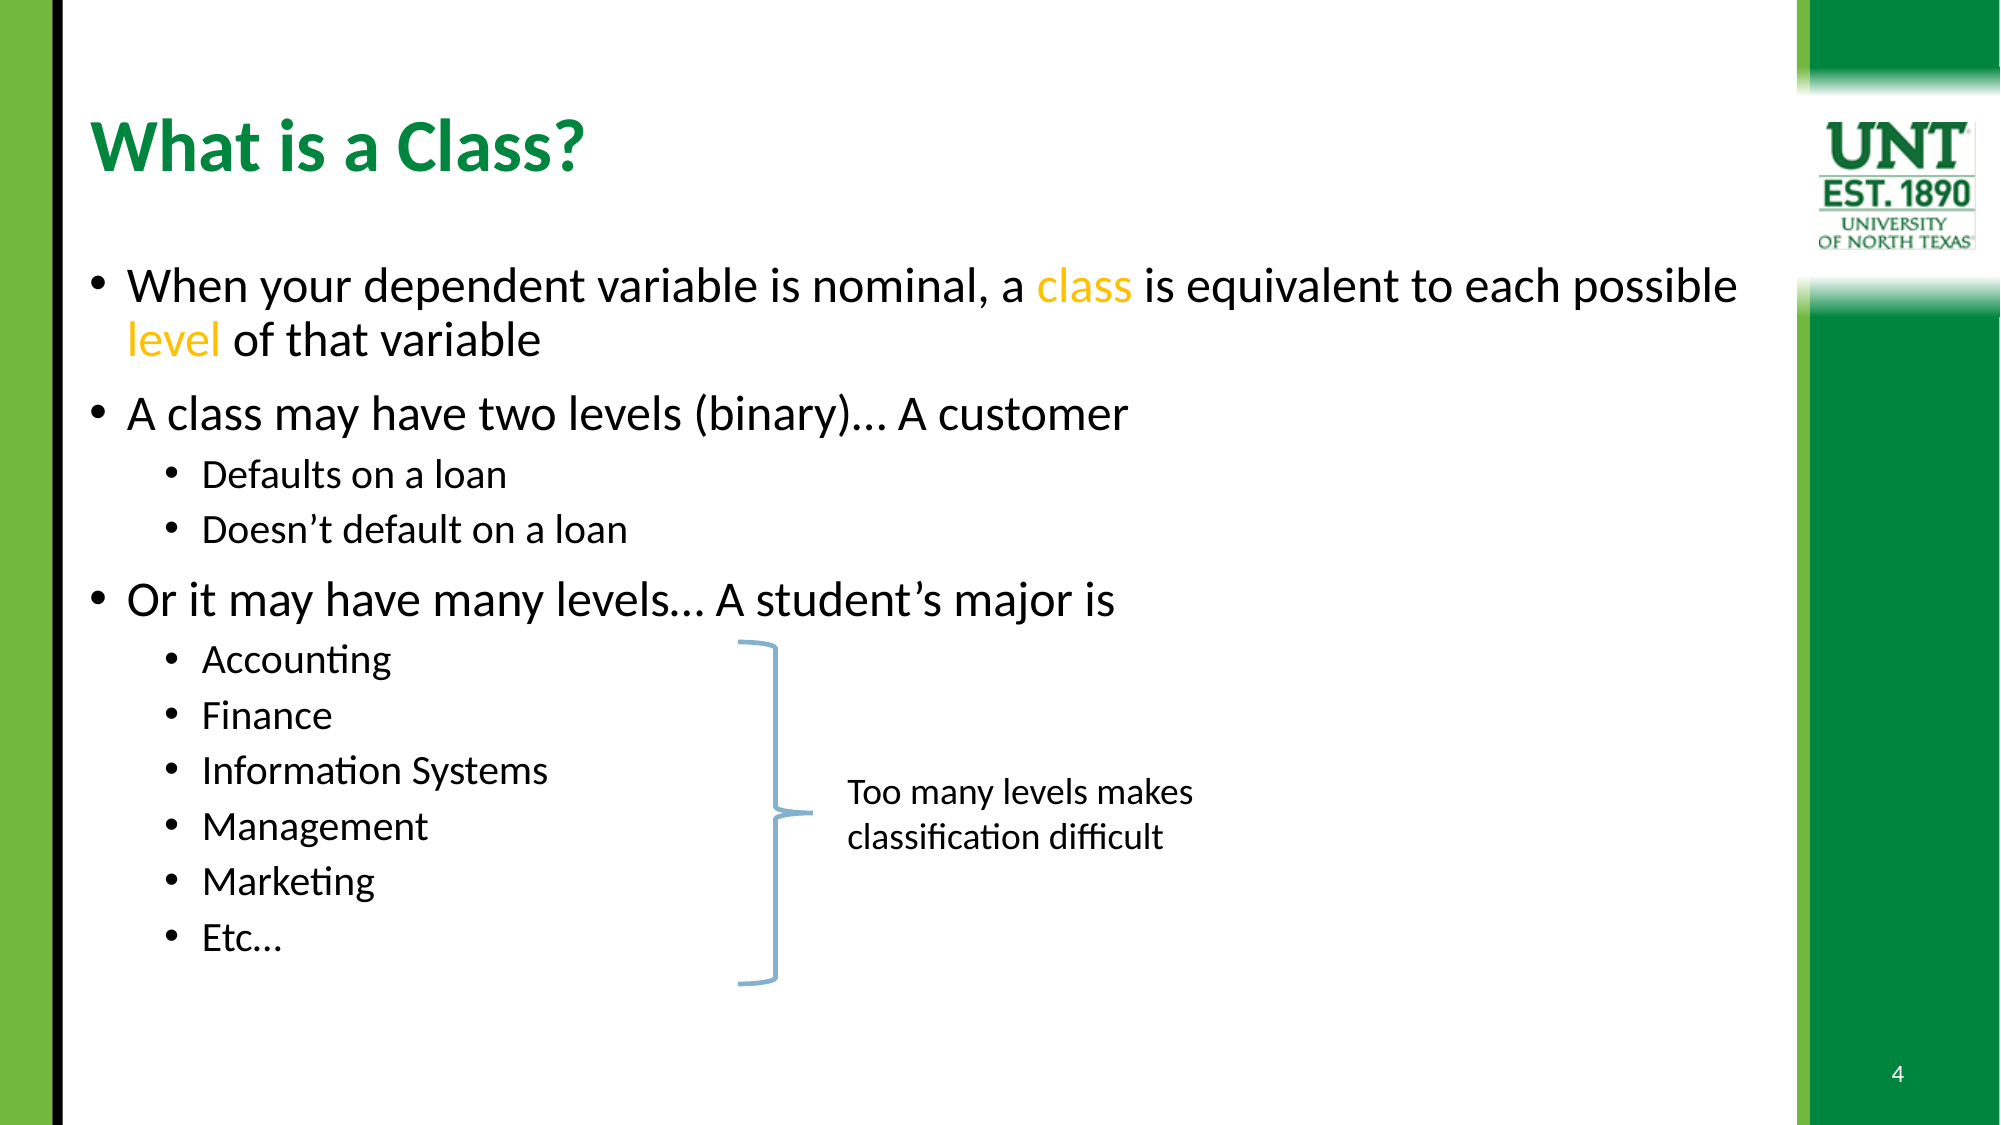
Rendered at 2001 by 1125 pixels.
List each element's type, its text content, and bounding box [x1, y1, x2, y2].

slide_number 4 [1859, 1042, 1937, 1103]
picture [1819, 122, 1977, 251]
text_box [737, 641, 1230, 984]
list When your dependent variable is nominal, a class is equivalent to each possible level of that variable A class may have two levels (binary)… A customer Defaults on a loan Doesn’t default on a loan Or it may have many levels… A student’s major is Accounting Finance Information Systems Management Marketing Etc… [74, 251, 1786, 1014]
title What is a Class? [75, 59, 1786, 234]
